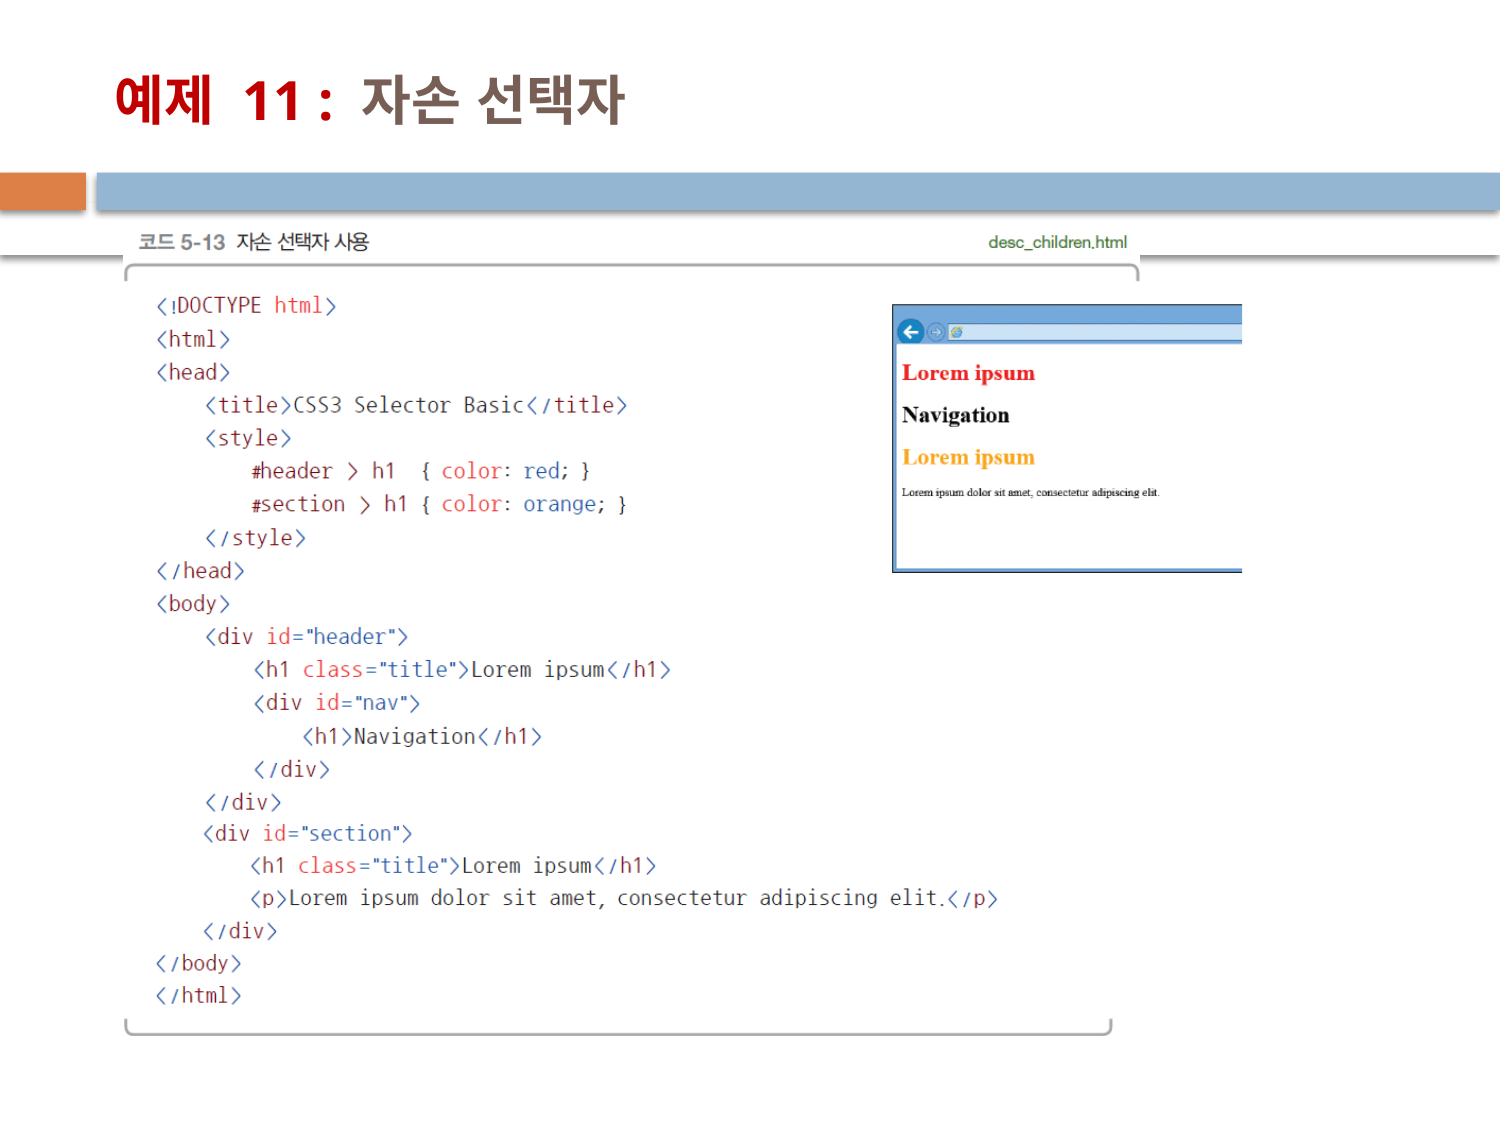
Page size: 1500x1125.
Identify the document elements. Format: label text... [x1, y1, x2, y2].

picture [123, 822, 1114, 1038]
title 예제 11 : 자손 선택자 [99, 37, 1438, 161]
list [37, 152, 1463, 1091]
picture [123, 231, 1243, 816]
